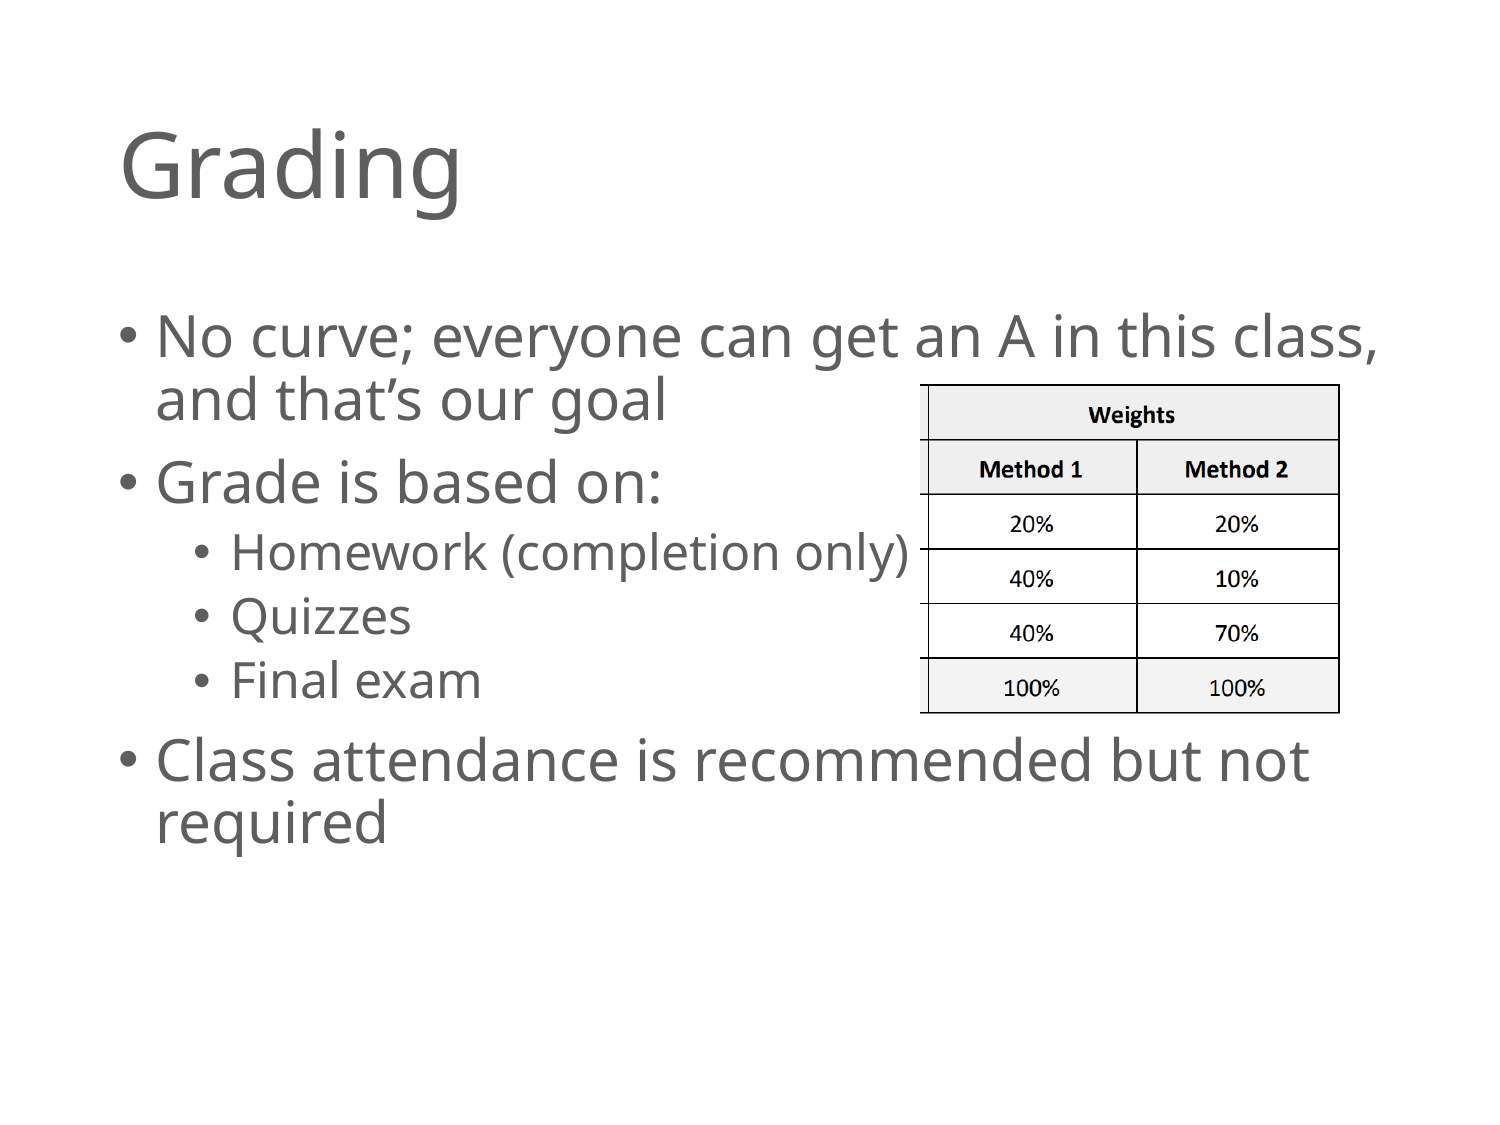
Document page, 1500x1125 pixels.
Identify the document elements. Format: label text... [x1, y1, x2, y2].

list No curve; everyone can get an A in this class, and that’s our goal Grade is based on: Homework (completion only) Quizzes Final exam Class attendance is recommended but not required [103, 299, 1397, 1014]
title Grading [103, 59, 1397, 278]
picture [920, 379, 1345, 718]
